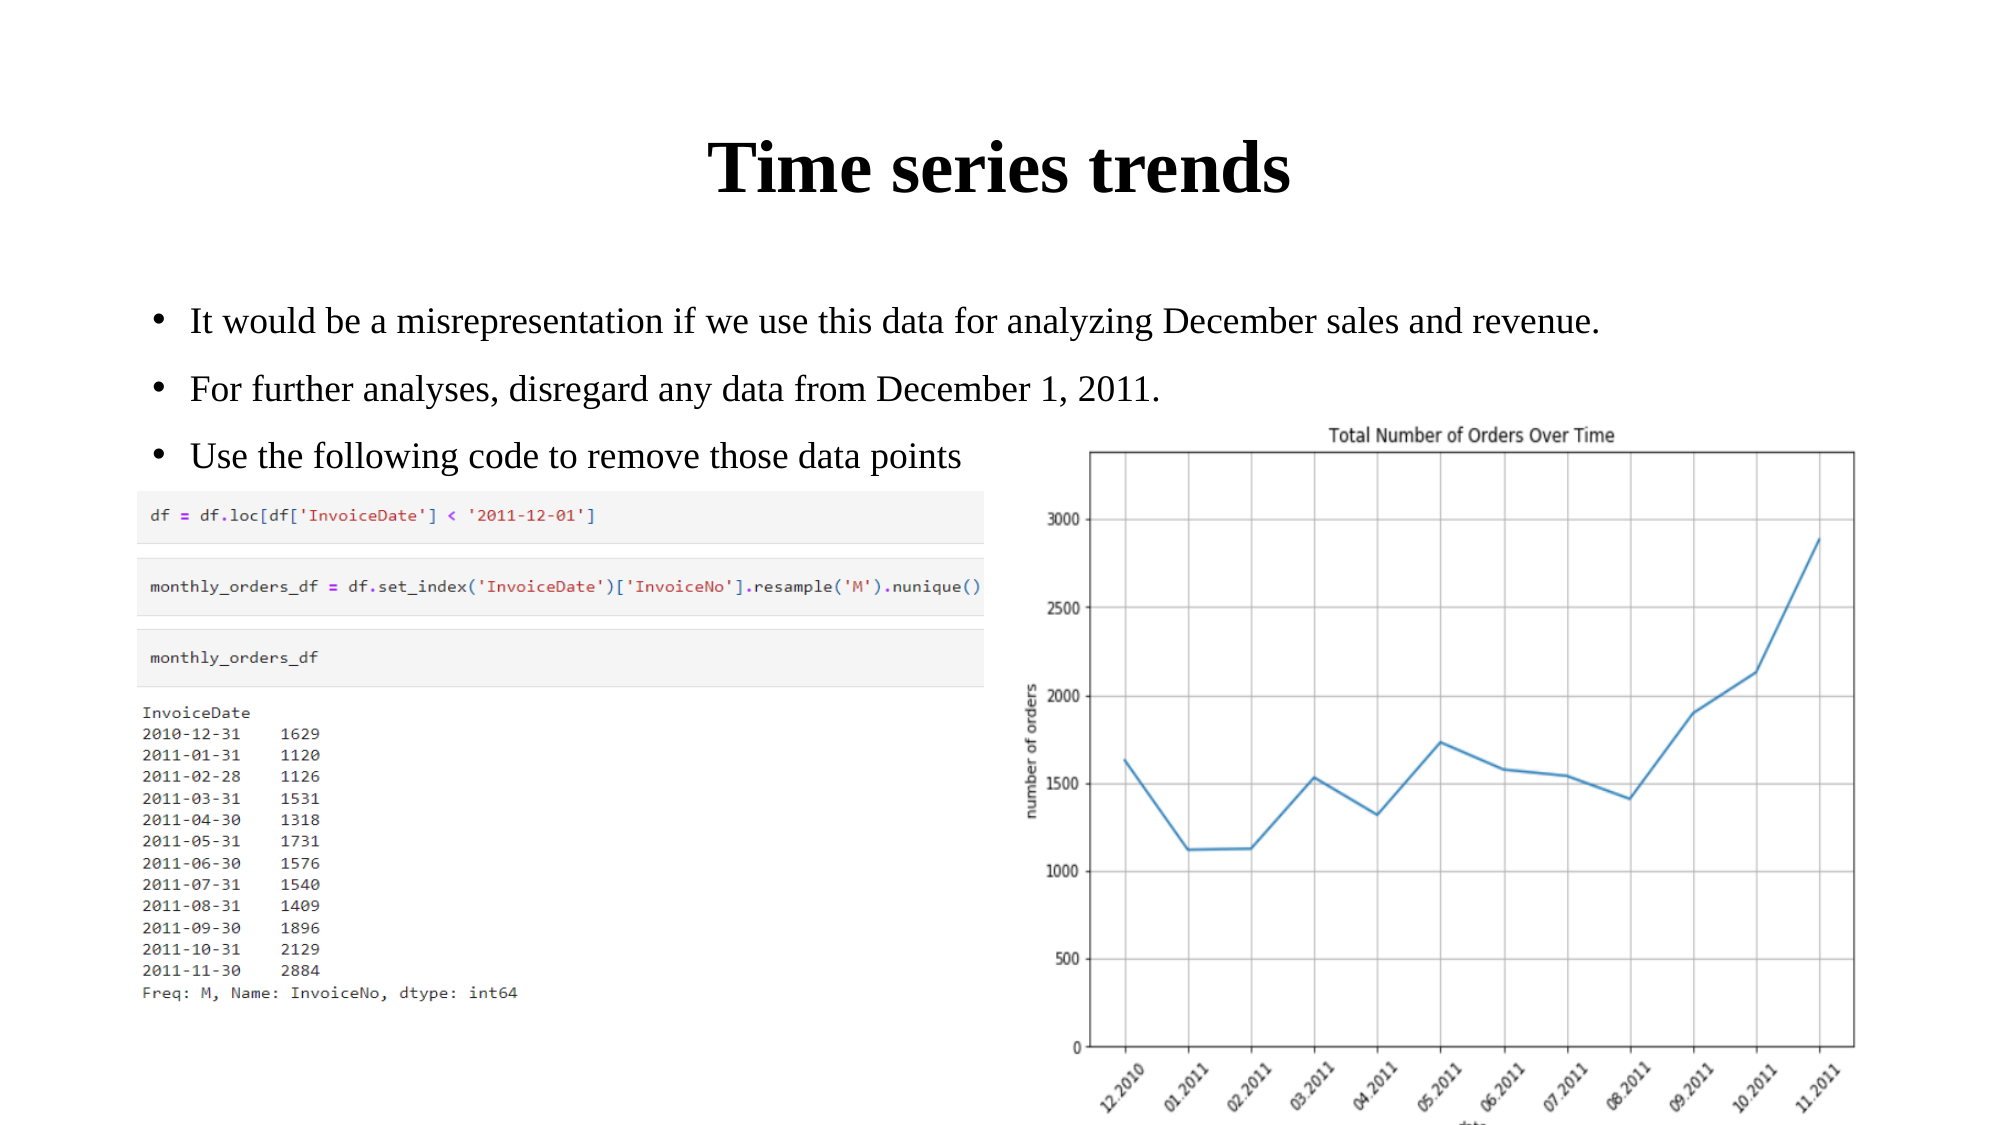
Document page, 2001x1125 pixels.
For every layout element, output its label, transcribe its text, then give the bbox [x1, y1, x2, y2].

list It would be a misrepresentation if we use this data for analyzing December sales and revenue. For further analyses, disregard any data from December 1, 2011. Use the following code to remove those data points [137, 278, 1863, 491]
title Time series trends [137, 59, 1863, 278]
picture [137, 412, 1966, 1125]
